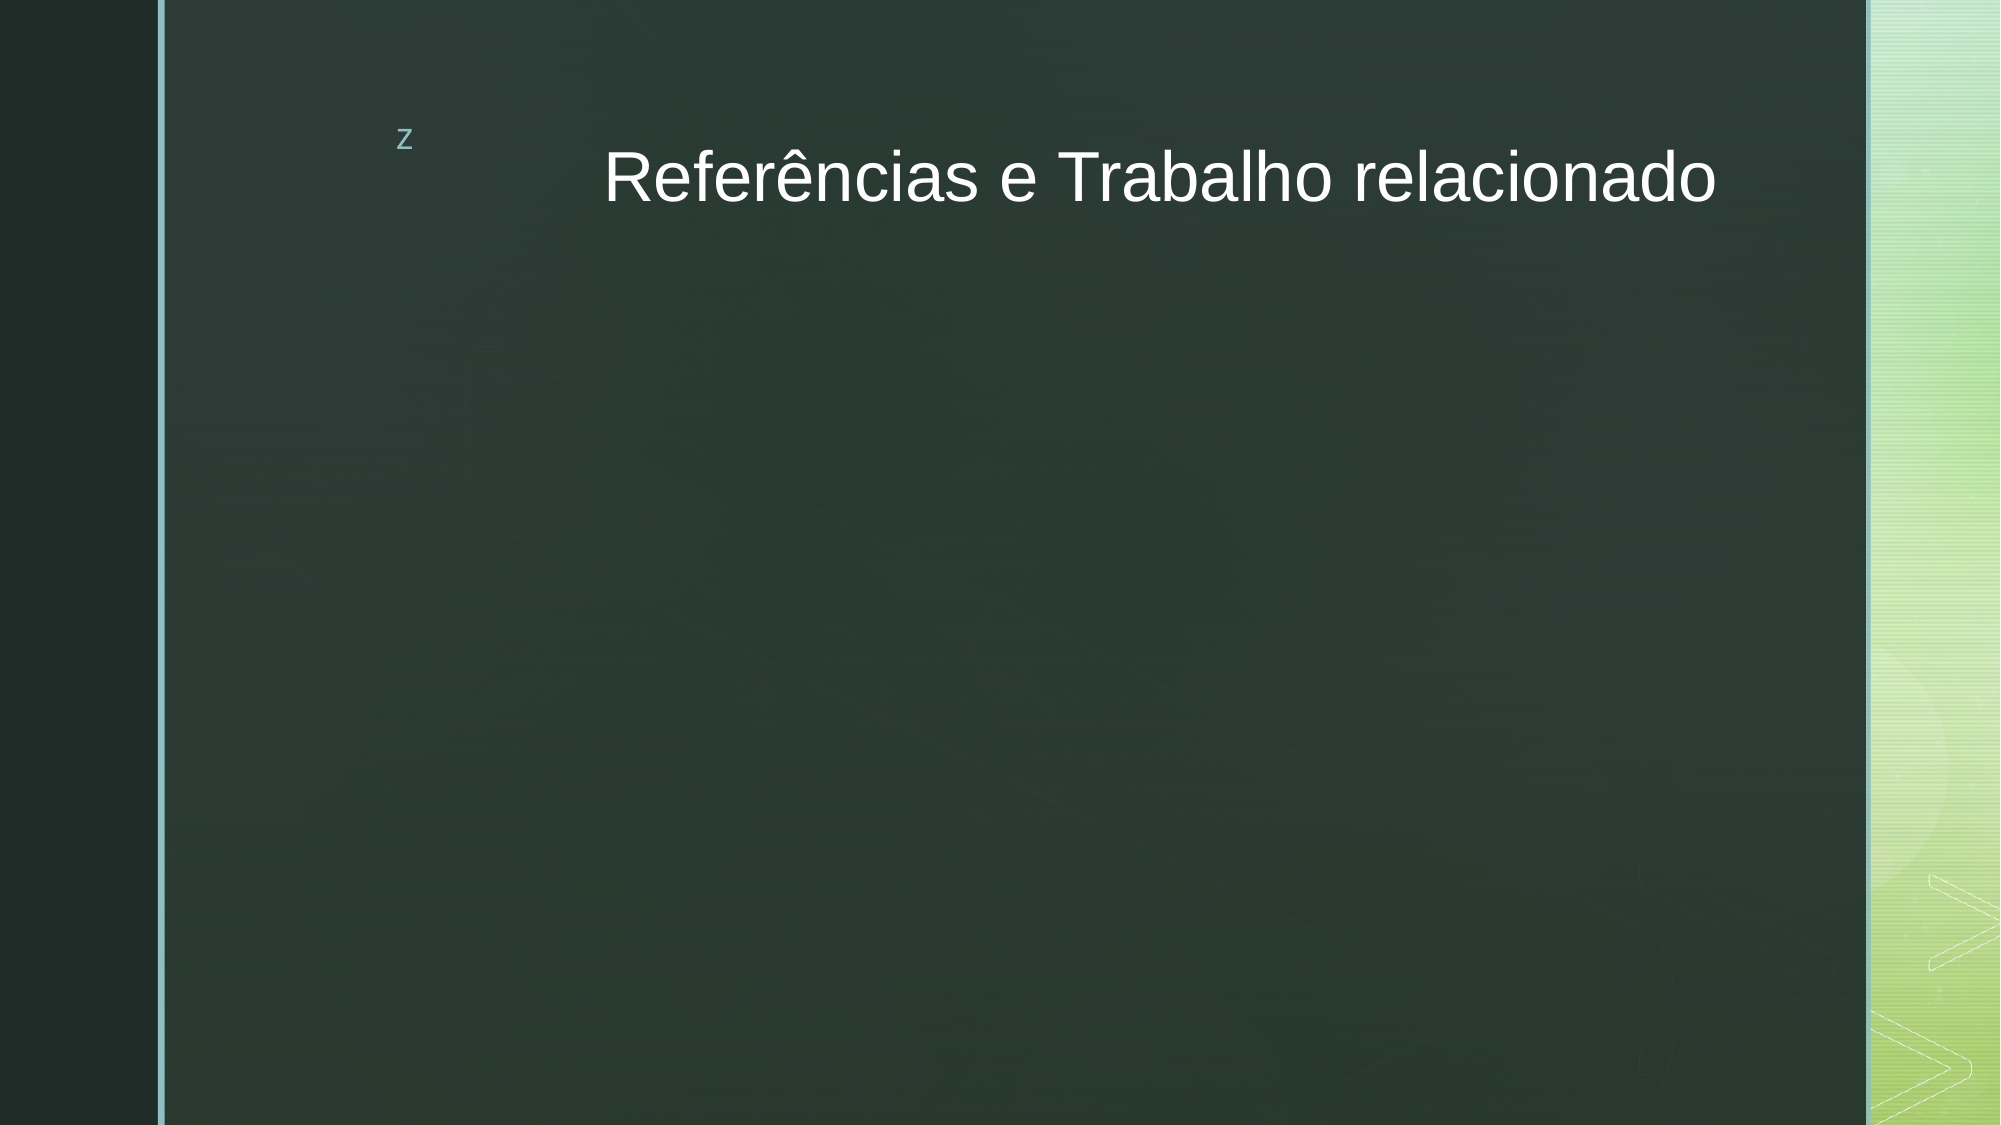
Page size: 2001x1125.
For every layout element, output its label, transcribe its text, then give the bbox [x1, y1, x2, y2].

picture [1871, 0, 2001, 1125]
title Referências e Trabalho relacionado [428, 132, 1734, 310]
